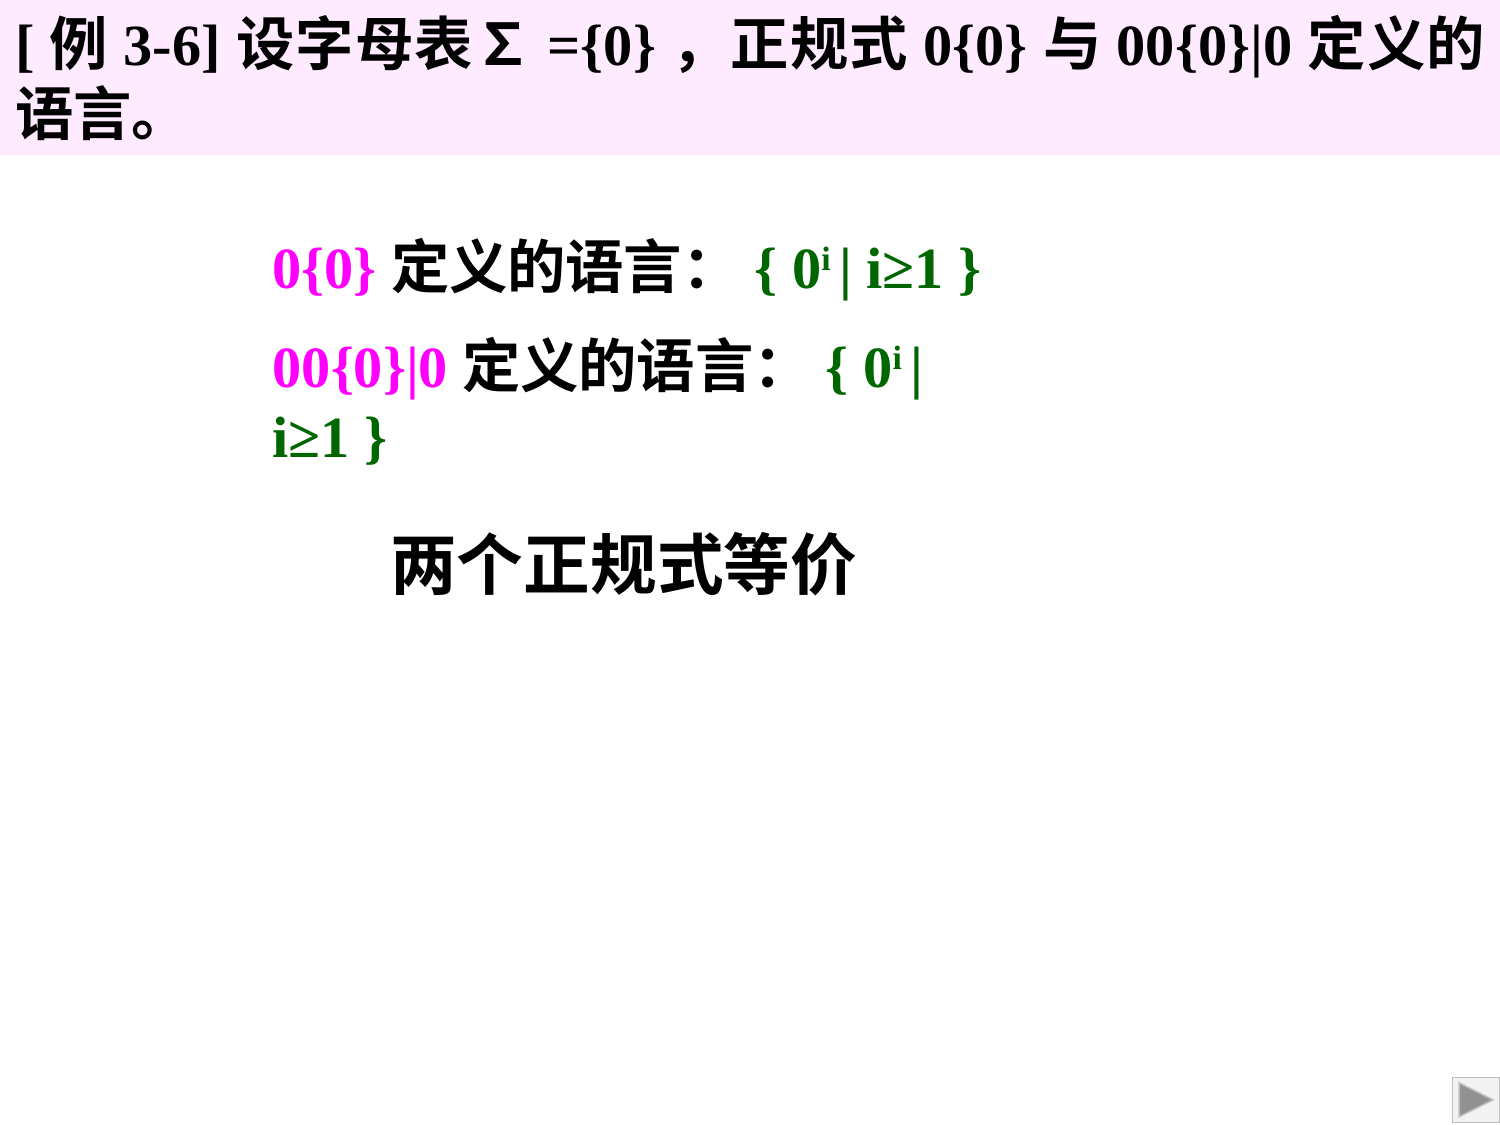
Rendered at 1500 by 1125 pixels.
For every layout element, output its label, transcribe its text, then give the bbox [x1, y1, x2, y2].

text_box [例3-6]设字母表∑={0}，正规式0{0}与00{0}|0定义的语言。 [0, 0, 1500, 155]
text_box 两个正规式等价 [375, 515, 926, 621]
text_box 0{0}定义的语言：{ 0i | i≥1 } 00{0}|0定义的语言：{ 0i |i≥1 } [257, 222, 1044, 477]
text_box [1452, 1077, 1500, 1123]
